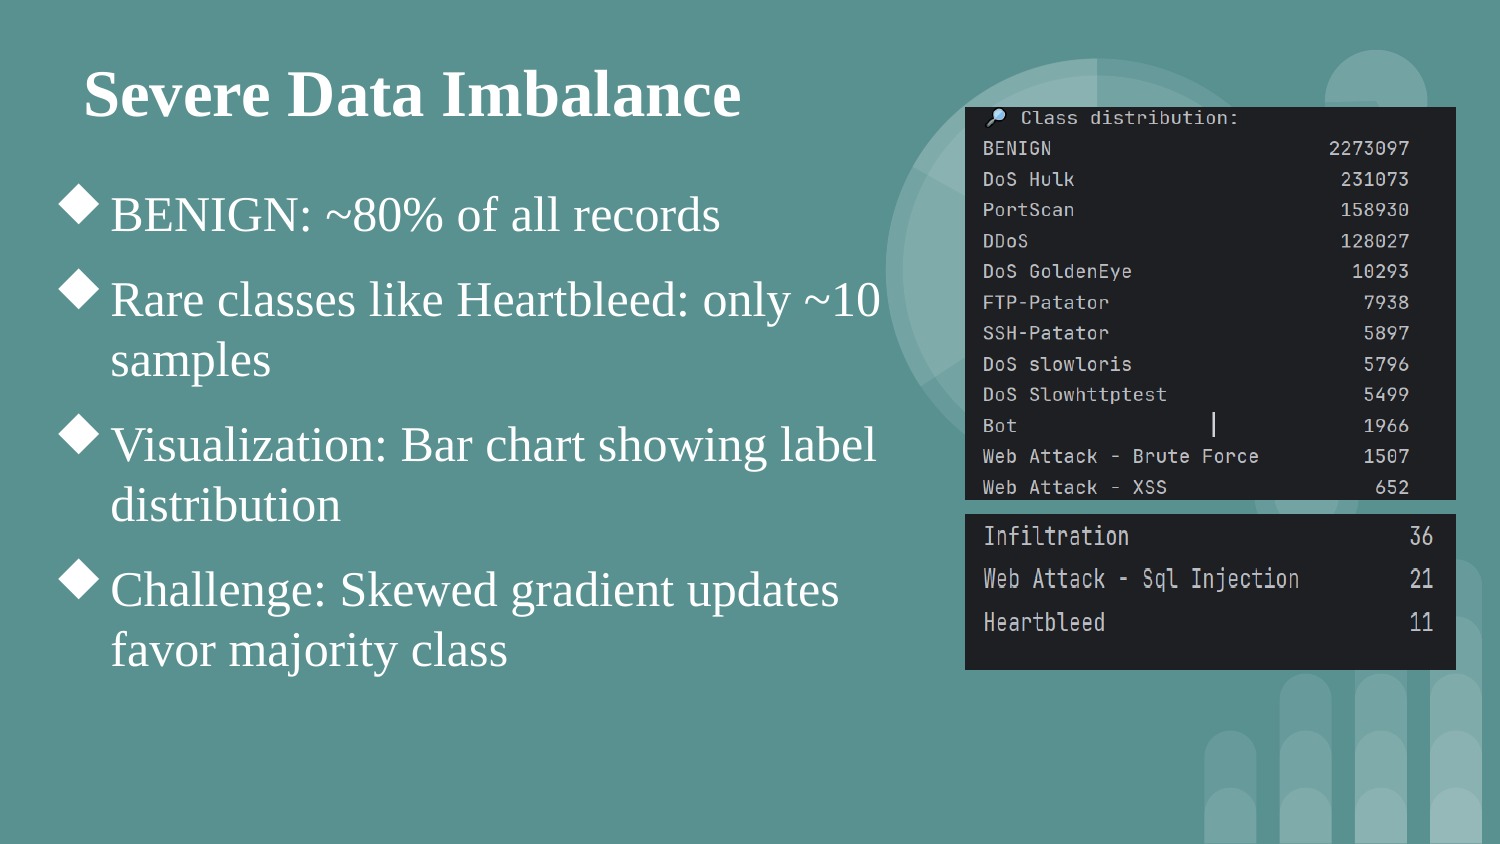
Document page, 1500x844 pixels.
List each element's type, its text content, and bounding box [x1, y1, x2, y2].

picture [965, 514, 1456, 670]
title Severe Data Imbalance [68, 62, 1265, 166]
subtitle BENIGN: ~80% of all records Rare classes like Heartbleed: only ~10 samples Visualization: Bar chart showing label distribution Challenge: Skewed gradient updates favor majority class [39, 166, 966, 750]
picture [965, 107, 1456, 500]
